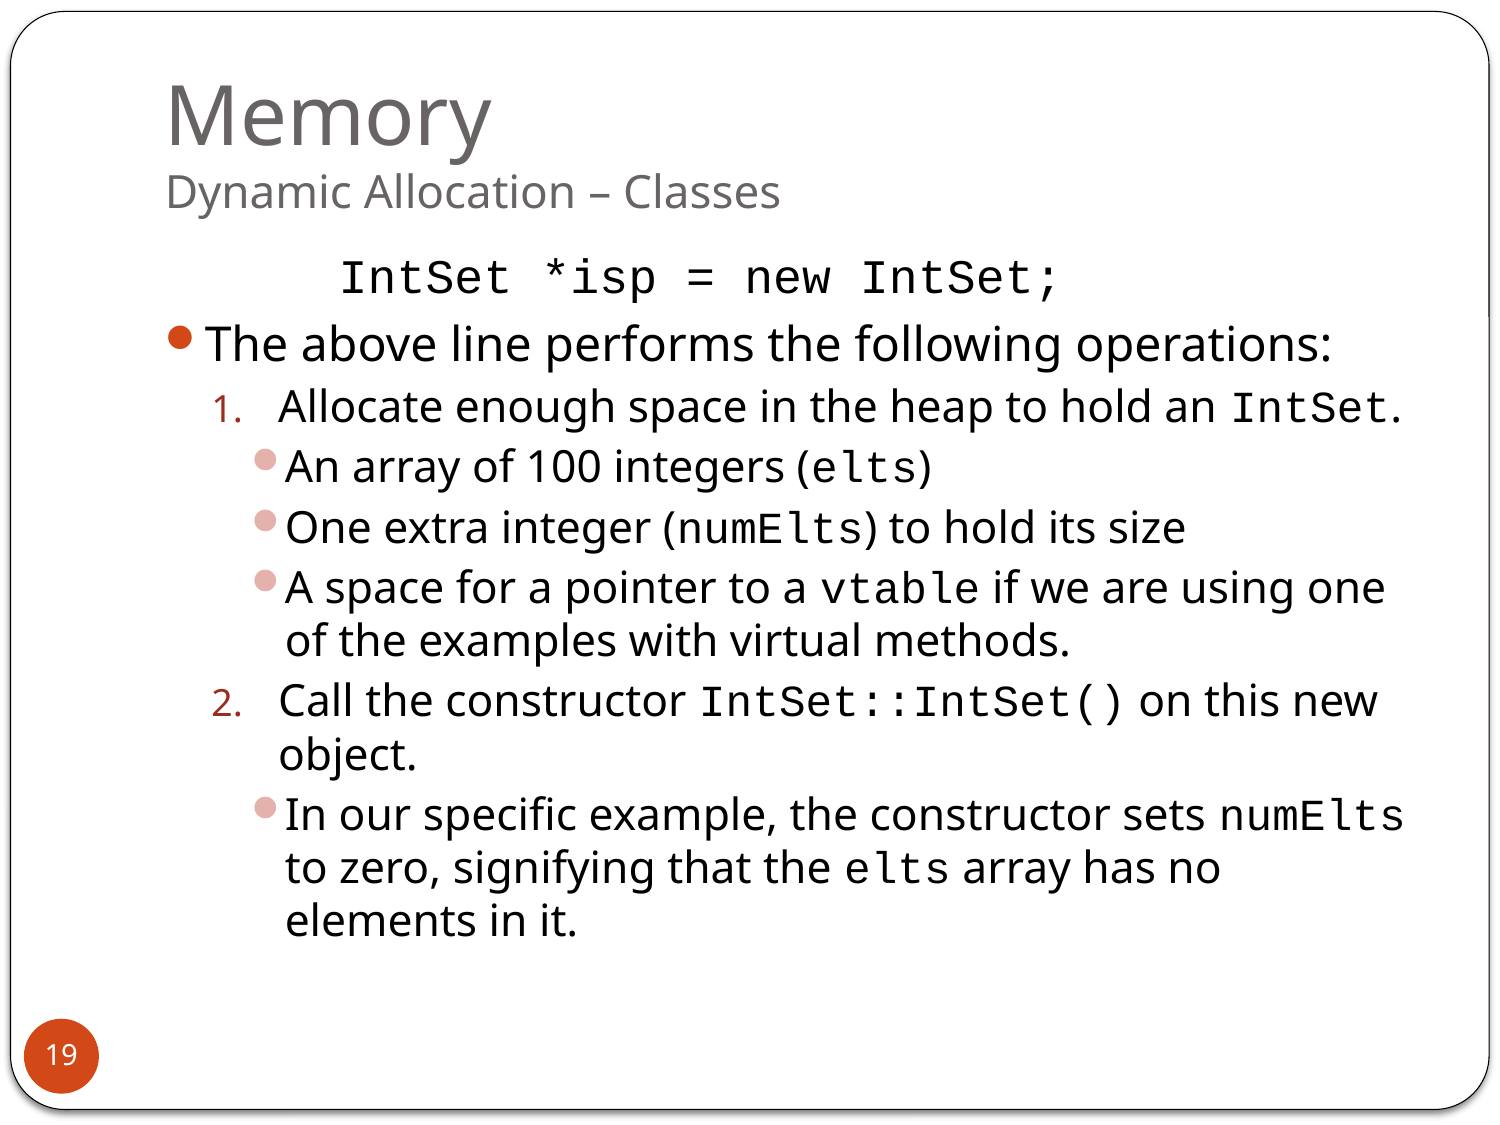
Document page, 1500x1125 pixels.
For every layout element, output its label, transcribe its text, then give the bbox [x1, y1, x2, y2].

list IntSet *isp = new IntSet; The above line performs the following operations: Allocate enough space in the heap to hold an IntSet. An array of 100 integers (elts) One extra integer (numElts) to hold its size A space for a pointer to a vtable if we are using one of the examples with virtual methods. Call the constructor IntSet::IntSet() on this new object. In our specific example, the constructor sets numElts to zero, signifying that the elts array has no elements in it. [150, 237, 1425, 1013]
title Memory Dynamic Allocation – Classes [150, 45, 1425, 233]
slide_number 19 [23, 1018, 99, 1094]
